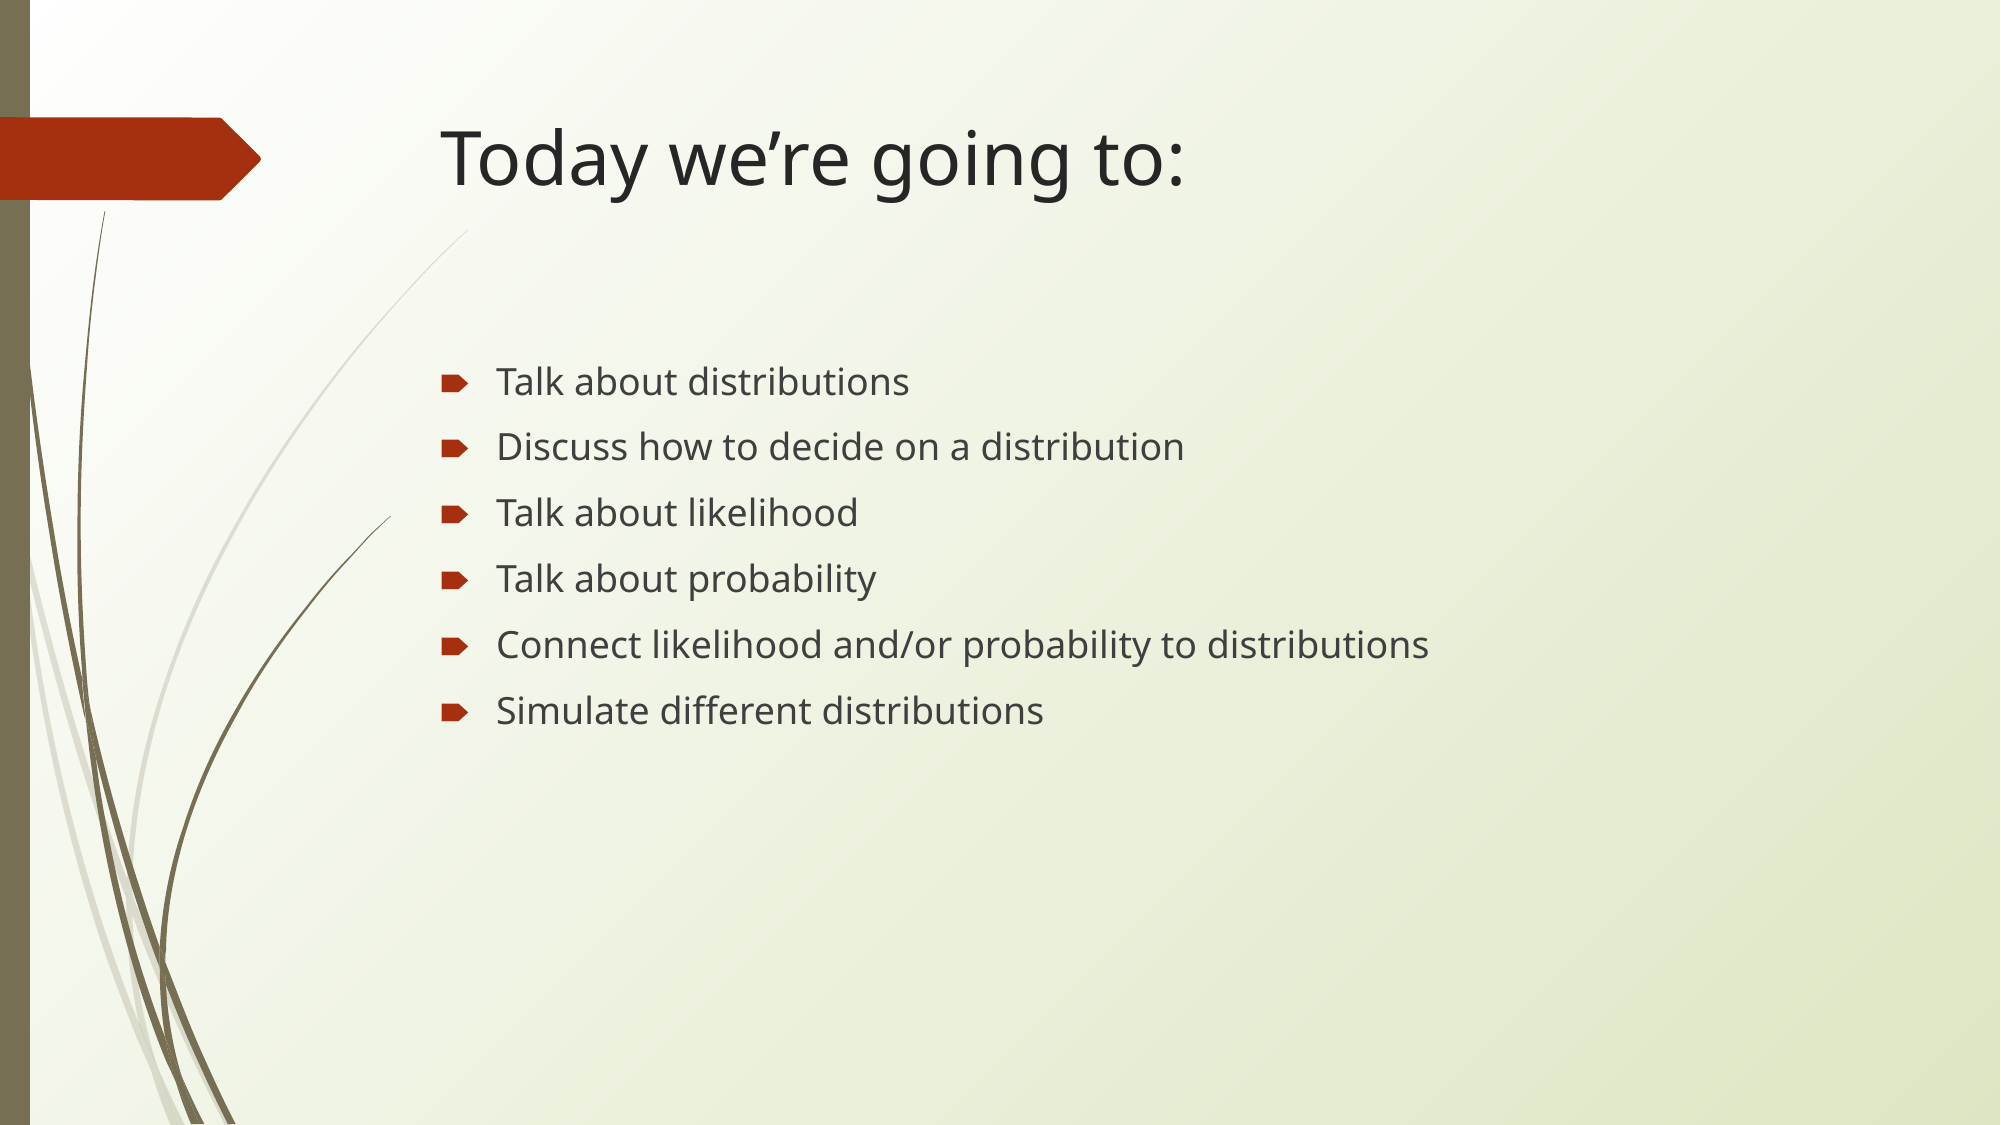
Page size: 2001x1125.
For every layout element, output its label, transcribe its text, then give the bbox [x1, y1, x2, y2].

title Today we’re going to: [425, 102, 1888, 313]
list Talk about distributions Discuss how to decide on a distribution Talk about likelihood Talk about probability Connect likelihood and/or probability to distributions Simulate different distributions [424, 350, 1888, 970]
